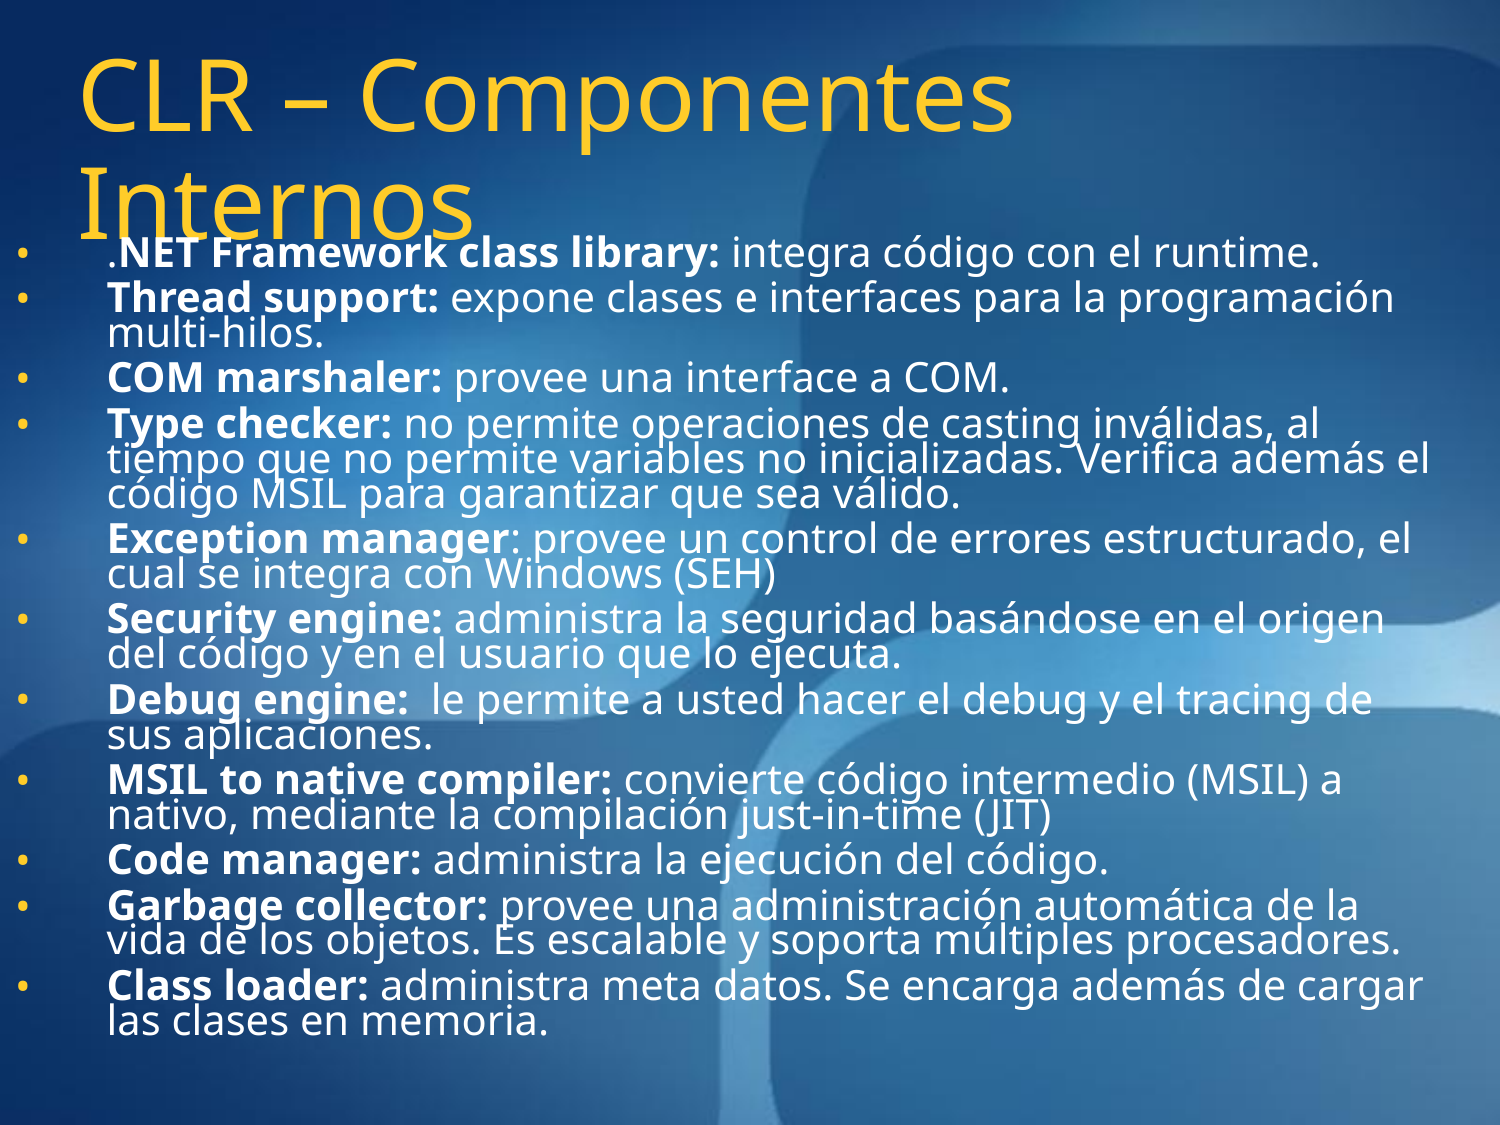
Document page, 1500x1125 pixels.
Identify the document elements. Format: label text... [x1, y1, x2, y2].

title CLR – Componentes Internos [62, 37, 1440, 161]
picture [0, 0, 1500, 1125]
list .NET Framework class library: integra código con el runtime. Thread support: expone clases e interfaces para la programación multi-hilos. COM marshaler: provee una interface a COM. Type checker: no permite operaciones de casting inválidas, al tiempo que no permite variables no inicializadas. Verifica además el código MSIL para garantizar que sea válido. Exception manager: provee un control de errores estructurado, el cual se integra con Windows (SEH) Security engine: administra la seguridad basándose en el origen del código y en el usuario que lo ejecuta. Debug engine: le permite a usted hacer el debug y el tracing de sus aplicaciones. MSIL to native compiler: convierte código intermedio (MSIL) a nativo, mediante la compilación just-in-time (JIT) Code manager: administra la ejecución del código. Garbage collector: provee una administración automática de la vida de los objetos. Es escalable y soporta múltiples procesadores. Class loader: administra meta datos. Se encarga además de cargar las clases en memoria. [0, 231, 1447, 1070]
